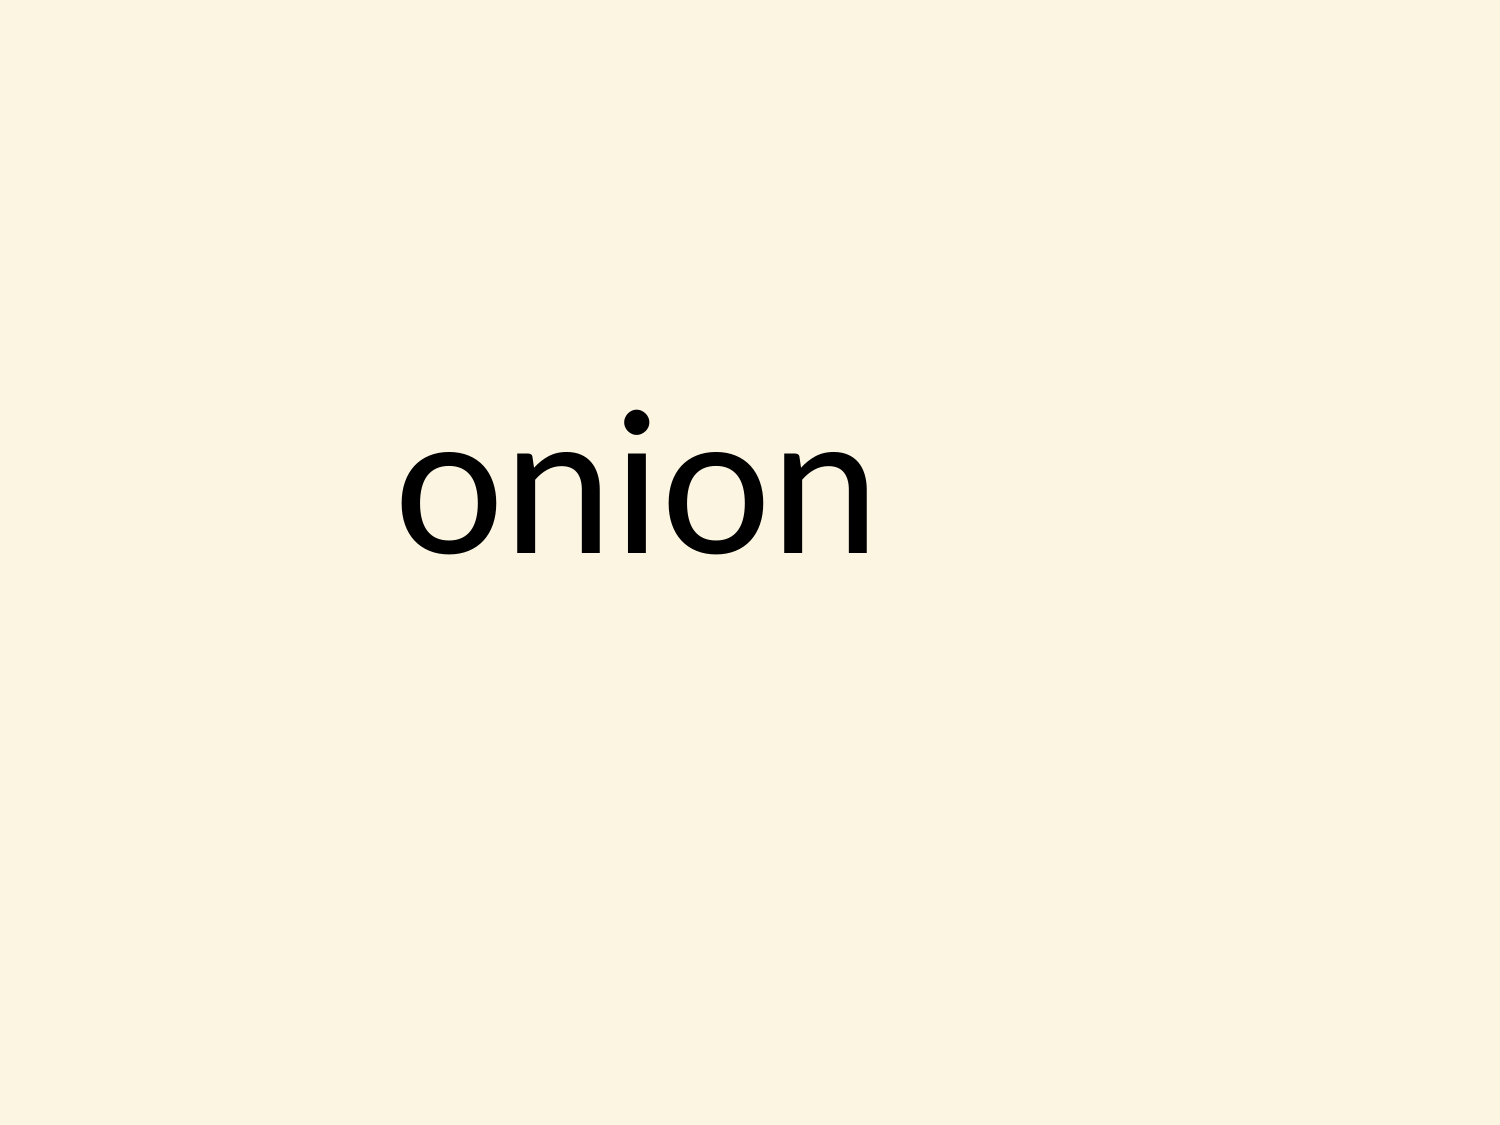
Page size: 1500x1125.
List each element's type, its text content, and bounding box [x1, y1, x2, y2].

title onion [0, 349, 1275, 591]
